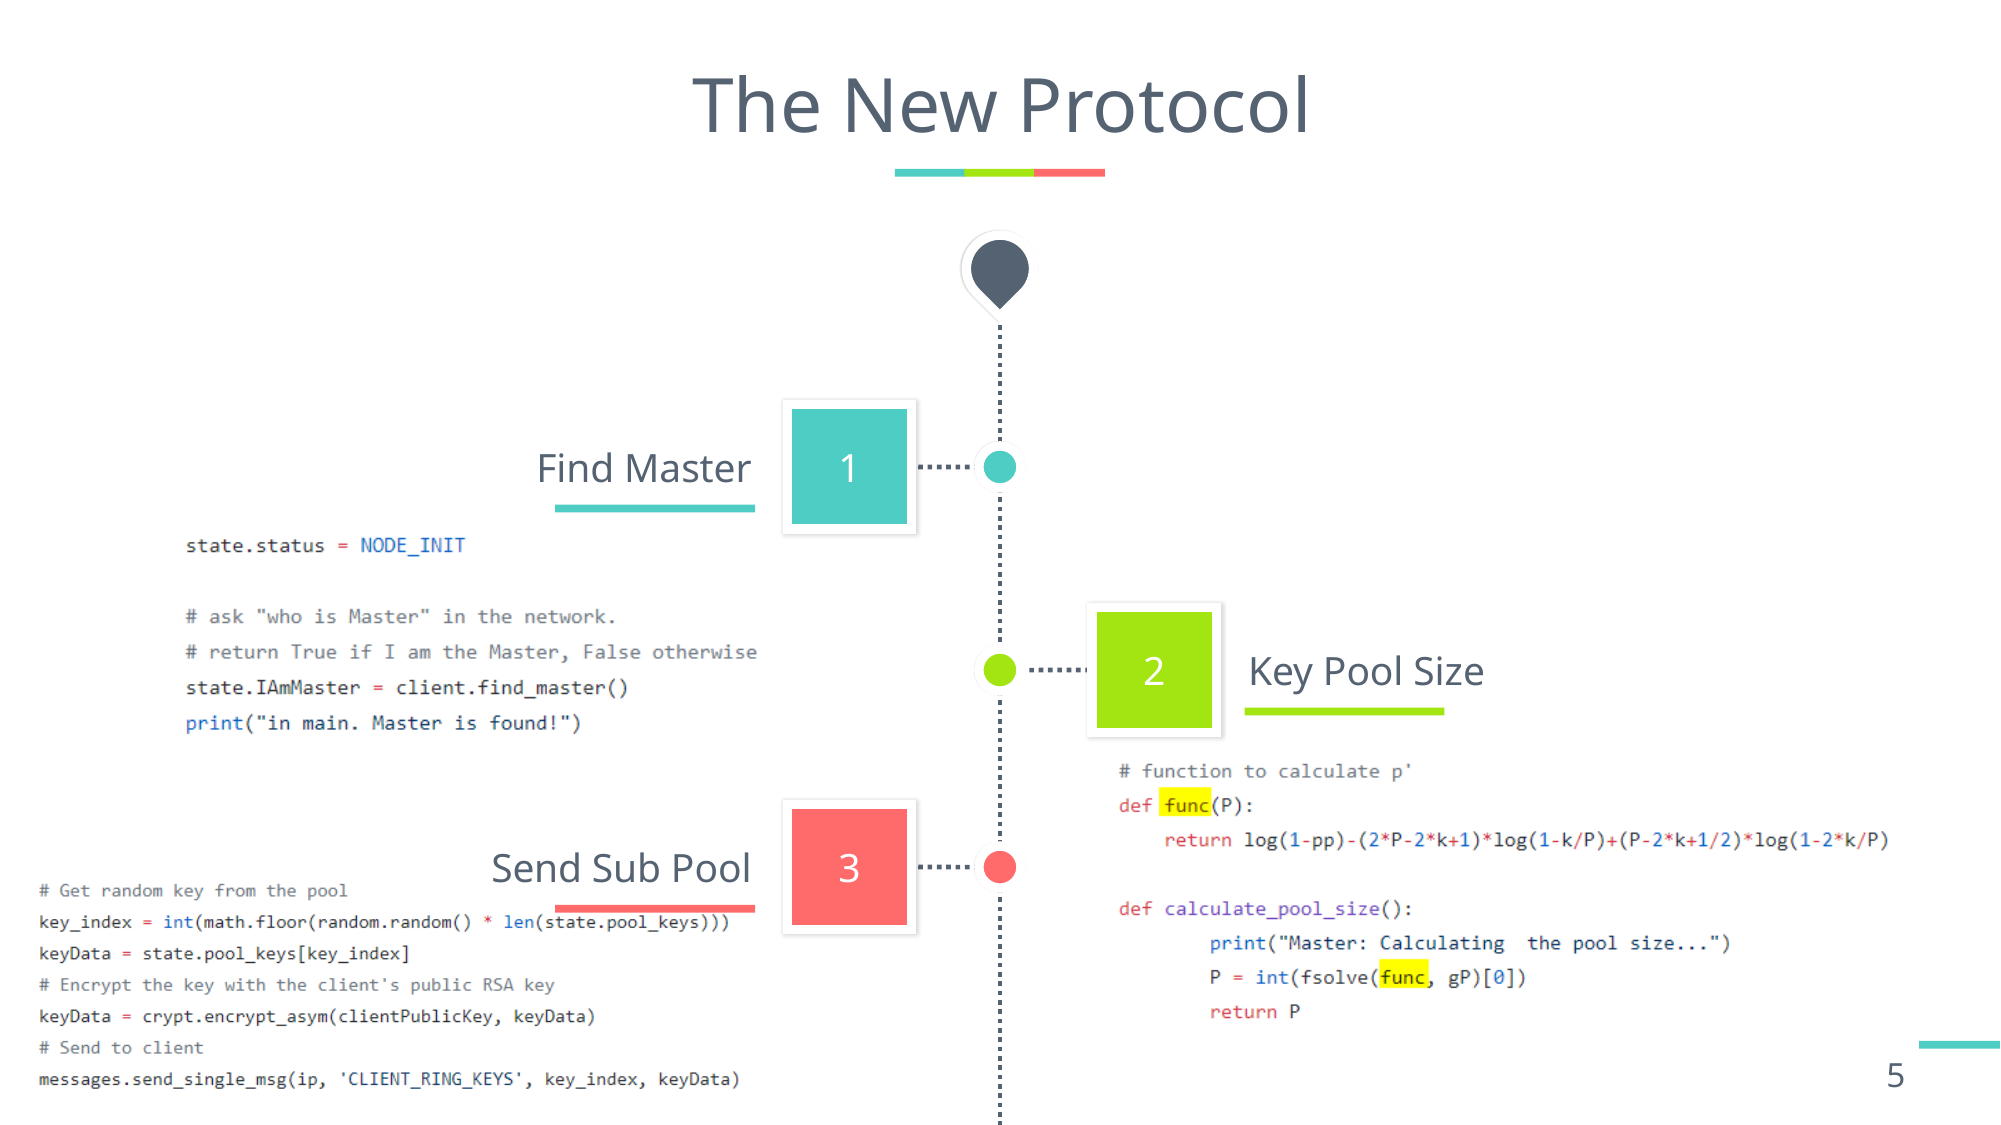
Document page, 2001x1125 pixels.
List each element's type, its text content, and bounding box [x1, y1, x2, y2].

list Send Sub Pool [262, 826, 767, 909]
list 2 [1089, 629, 1219, 711]
picture [1100, 753, 1919, 1050]
picture [166, 531, 826, 754]
title The New Protocol [53, 38, 1950, 179]
list 1 [785, 426, 914, 508]
list Key Pool Size [1233, 629, 1738, 711]
slide_number 5 [1871, 1050, 2000, 1104]
list 3 [785, 826, 914, 909]
picture [28, 874, 764, 1104]
list Find Master [262, 426, 767, 508]
